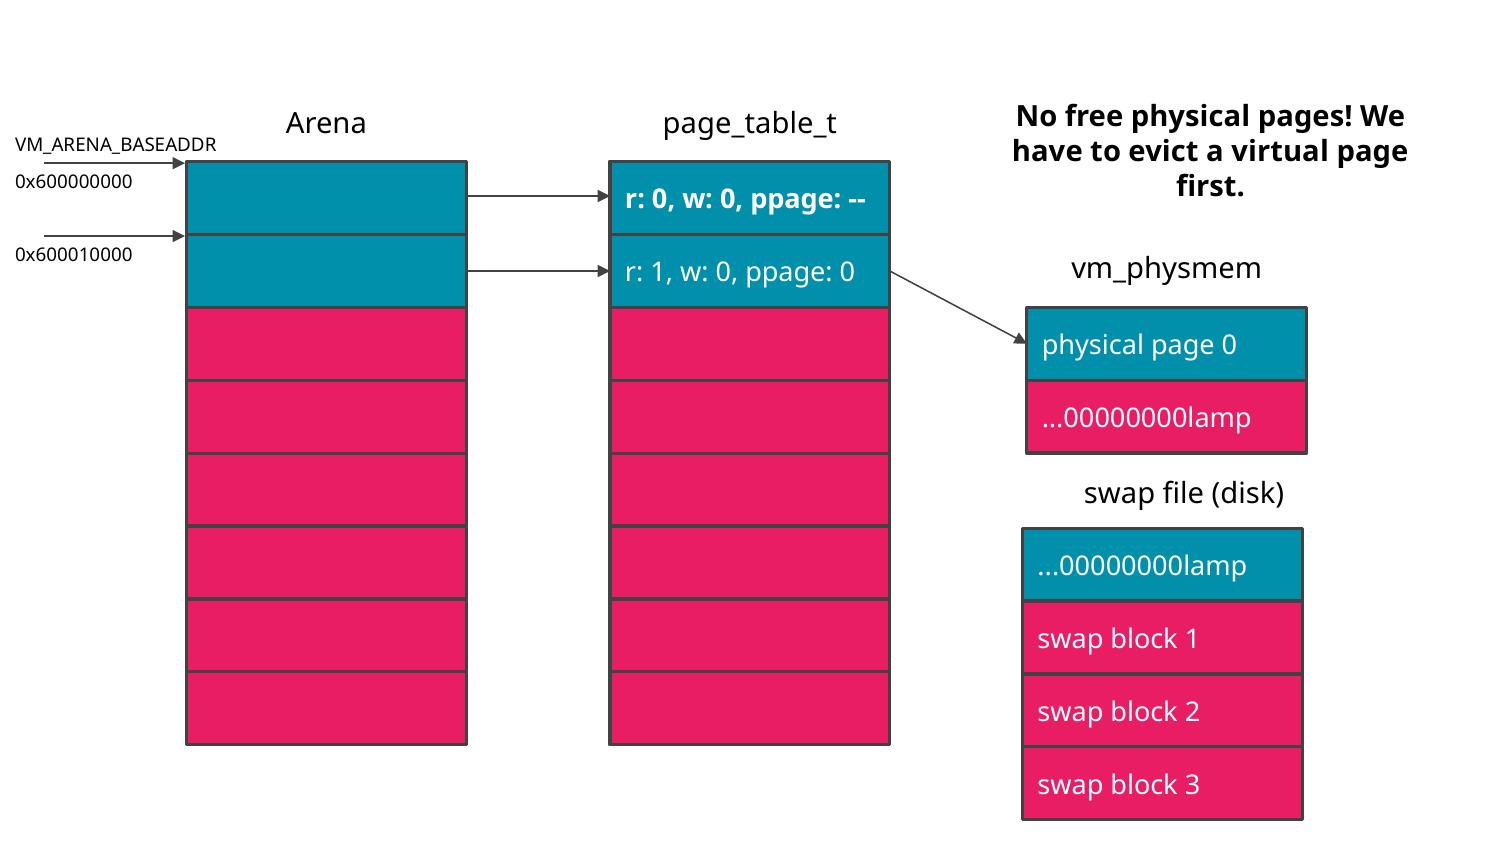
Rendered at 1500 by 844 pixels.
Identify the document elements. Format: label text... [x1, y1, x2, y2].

text_box [610, 671, 890, 745]
text_box page_table_t [610, 88, 890, 161]
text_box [889, 270, 1028, 345]
text_box [610, 526, 890, 598]
text_box No free physical pages! We have to evict a virtual page first. [985, 82, 1435, 218]
text_box VM_ARENA_BASEADDR [0, 117, 248, 154]
text_box r: 1, w: 0, ppage: 0 [610, 234, 890, 307]
text_box [186, 307, 467, 380]
text_box [610, 453, 890, 526]
text_box [186, 526, 467, 598]
text_box swap block 2 [1022, 673, 1303, 746]
text_box [186, 161, 467, 234]
text_box r: 0, w: 0, ppage: -- [610, 161, 890, 234]
text_box swap block 3 [1022, 746, 1303, 820]
text_box ...00000000lamp [1022, 533, 1303, 601]
text_box [610, 307, 890, 380]
text_box [186, 234, 467, 307]
text_box vm_physmem [1018, 234, 1316, 308]
text_box 0x600010000 [0, 227, 248, 271]
text_box swap file (disk) [1018, 459, 1350, 533]
text_box physical page 0 [1026, 307, 1307, 380]
text_box [610, 380, 890, 453]
text_box [186, 453, 467, 526]
text_box [186, 671, 467, 745]
text_box swap block 1 [1022, 601, 1303, 673]
text_box Arena [186, 88, 467, 161]
text_box [610, 598, 890, 671]
text_box 0x600000000 [0, 154, 248, 199]
text_box [186, 380, 467, 453]
text_box [186, 598, 467, 671]
text_box ...00000000lamp [1026, 380, 1307, 454]
